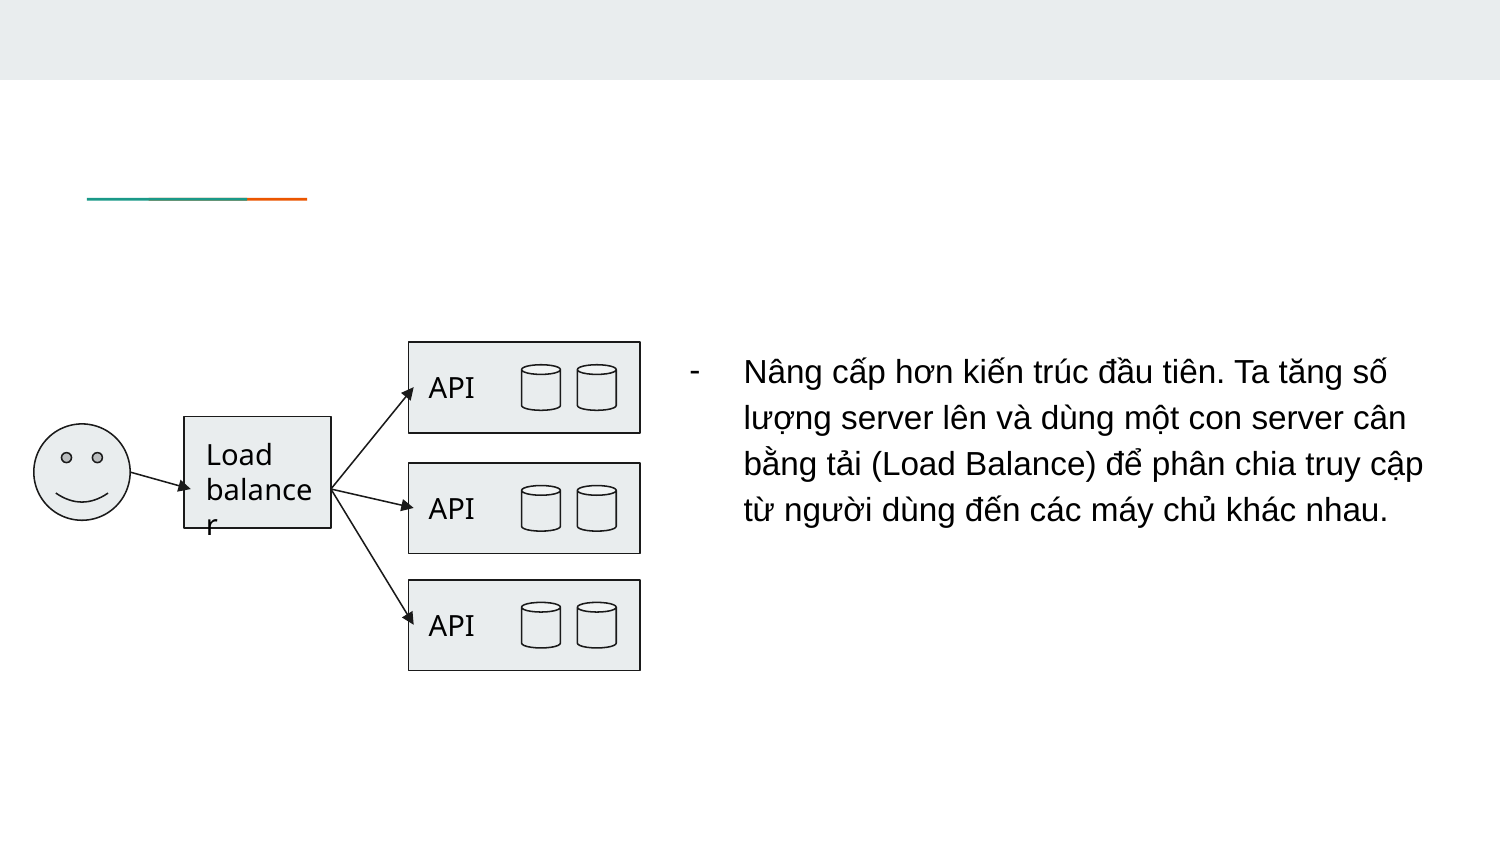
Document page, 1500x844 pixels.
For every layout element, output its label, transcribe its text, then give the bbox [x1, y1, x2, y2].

text_box [184, 480, 190, 487]
text_box [408, 579, 640, 671]
text_box [408, 342, 640, 433]
text_box API [418, 475, 510, 541]
text_box [521, 602, 561, 648]
list Nâng cấp hơn kiến trúc đầu tiên. Ta tăng số lượng server lên và dùng một con server cân bằng tải (Load Balance) để phân chia truy cập từ người dùng đến các máy chủ khác nhau. [653, 329, 1458, 649]
text_box [418, 462, 640, 554]
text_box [330, 471, 414, 626]
text_box API [413, 354, 510, 420]
text_box [183, 490, 190, 529]
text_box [330, 387, 414, 470]
text_box [183, 416, 325, 471]
text_box Load balancer [190, 421, 325, 557]
text_box [521, 485, 561, 532]
text_box [33, 423, 131, 521]
text_box [577, 364, 617, 411]
text_box [521, 364, 561, 411]
text_box [577, 485, 617, 532]
text_box API [413, 592, 510, 658]
text_box [577, 602, 617, 648]
